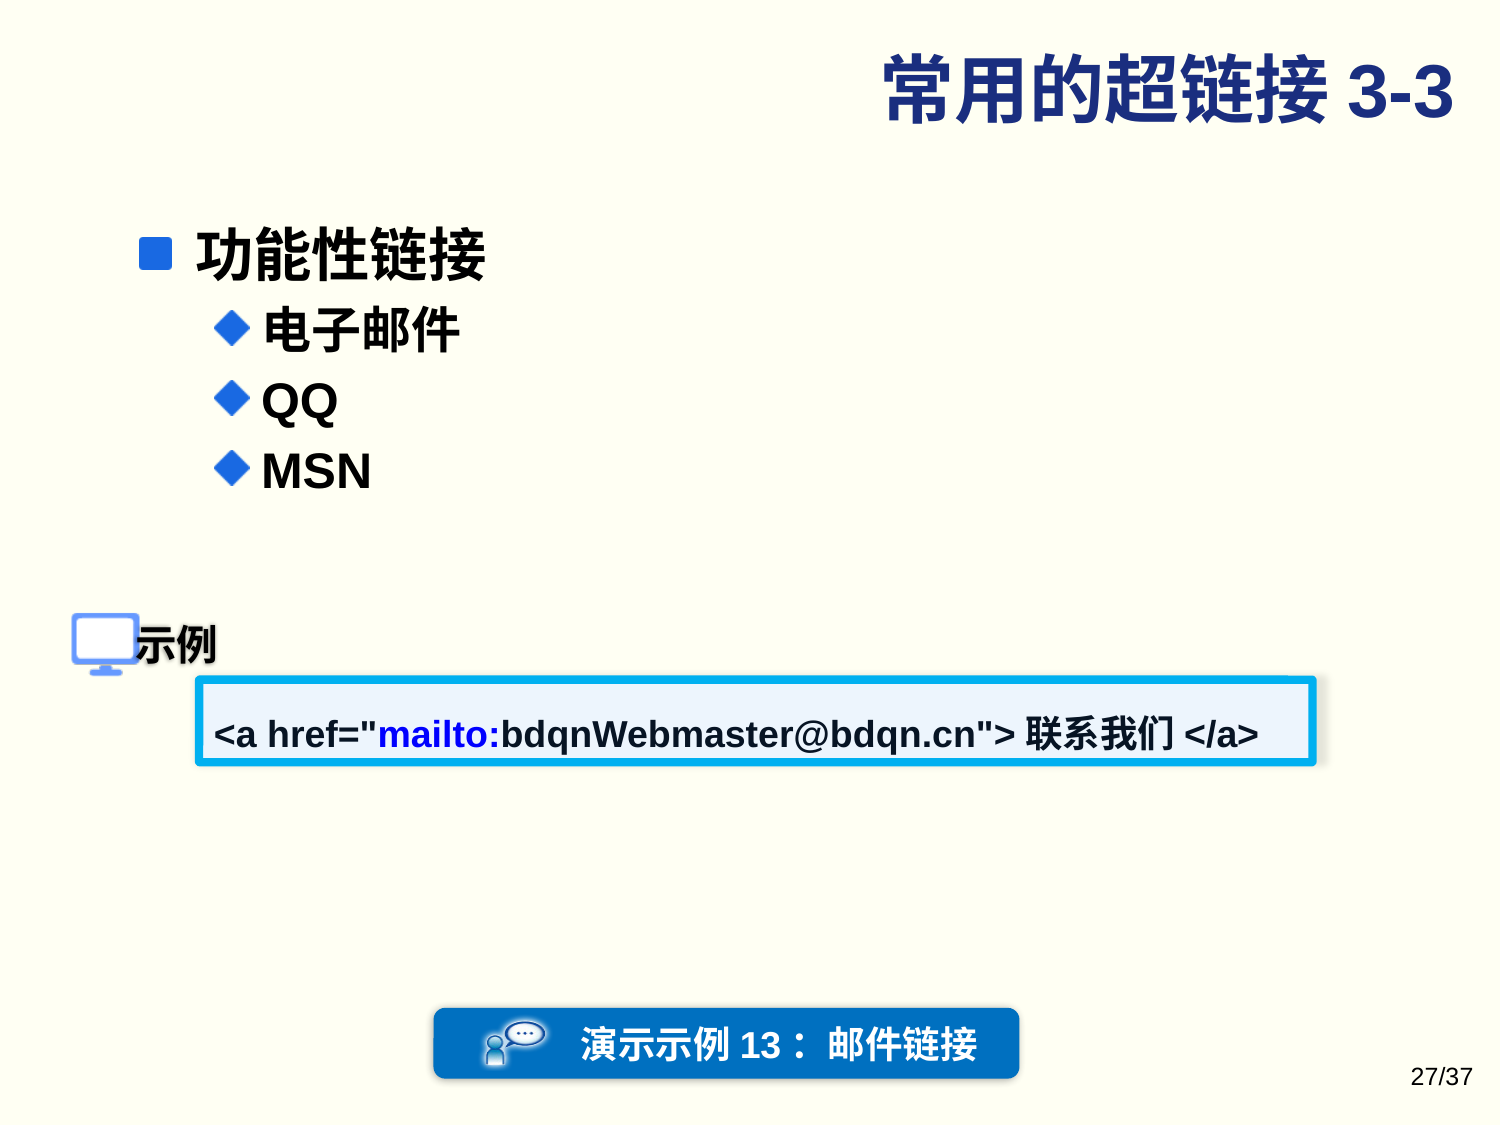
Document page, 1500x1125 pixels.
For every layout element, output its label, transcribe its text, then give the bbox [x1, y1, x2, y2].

picture [214, 310, 250, 346]
list 功能性链接 电子邮件 QQ MSN [123, 210, 1395, 528]
picture [214, 450, 250, 486]
slide_number 27/37 [1138, 1053, 1489, 1114]
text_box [70, 609, 235, 678]
picture [214, 380, 250, 416]
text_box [433, 1007, 1020, 1079]
picture [139, 237, 172, 270]
title 常用的超链接3-3 [120, 13, 1471, 162]
text_box <a href="mailto:bdqnWebmaster@bdqn.cn">联系我们</a> [199, 679, 1313, 763]
